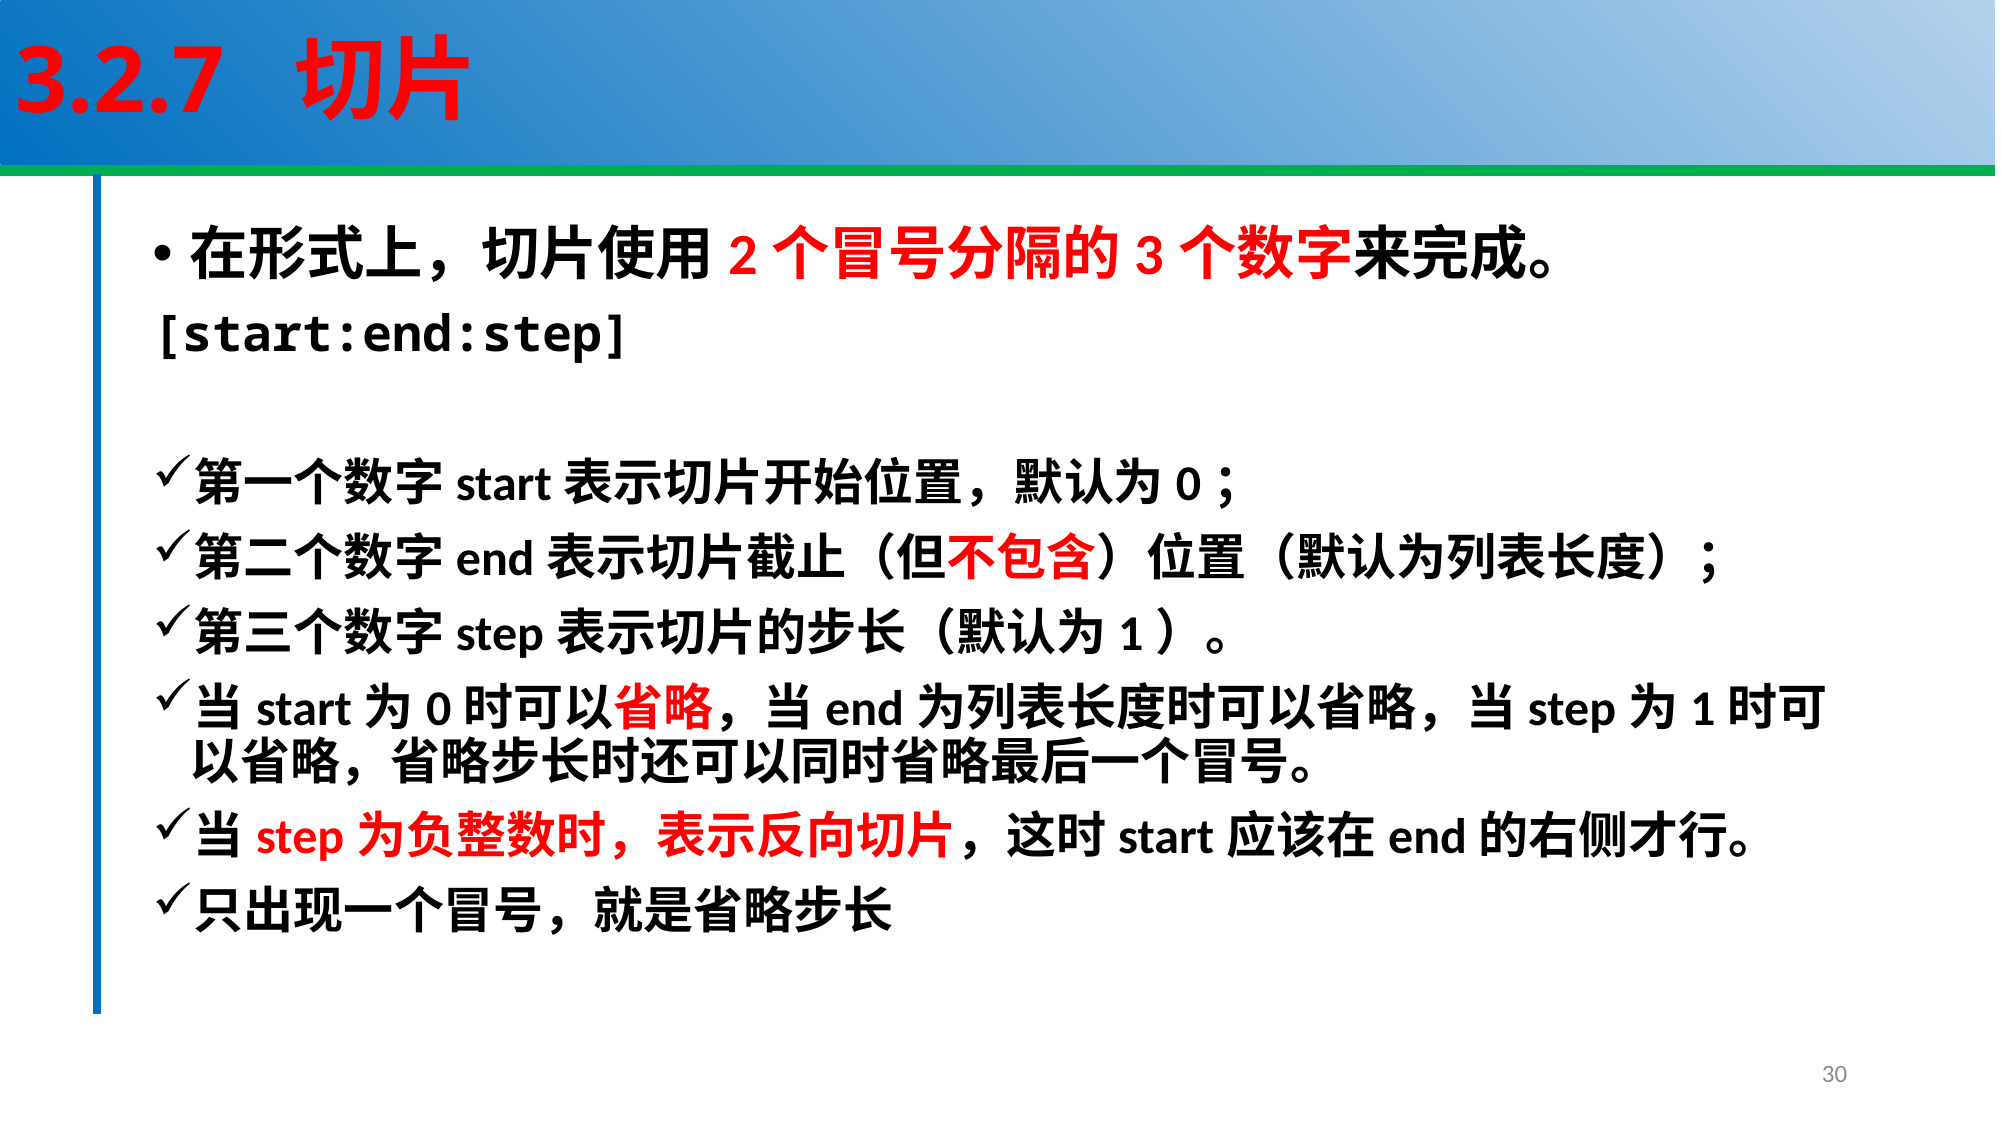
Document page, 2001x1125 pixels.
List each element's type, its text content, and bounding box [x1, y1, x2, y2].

title 3.2.7 切片 [0, 0, 1995, 165]
slide_number 30 [1412, 1042, 1863, 1103]
list 在形式上，切片使用2个冒号分隔的3个数字来完成。 [start:end:step] 第一个数字start表示切片开始位置，默认为0； 第二个数字end表示切片截止（但不包含）位置（默认为列表长度）； 第三个数字step表示切片的步长（默认为1）。 当start为0时可以省略，当end为列表长度时可以省略，当step为1时可以省略，省略步长时还可以同时省略最后一个冒号。 当step为负整数时，表示反向切片，这时start应该在end的右侧才行。 只出现一个冒号，就是省略步长 [137, 216, 1863, 978]
